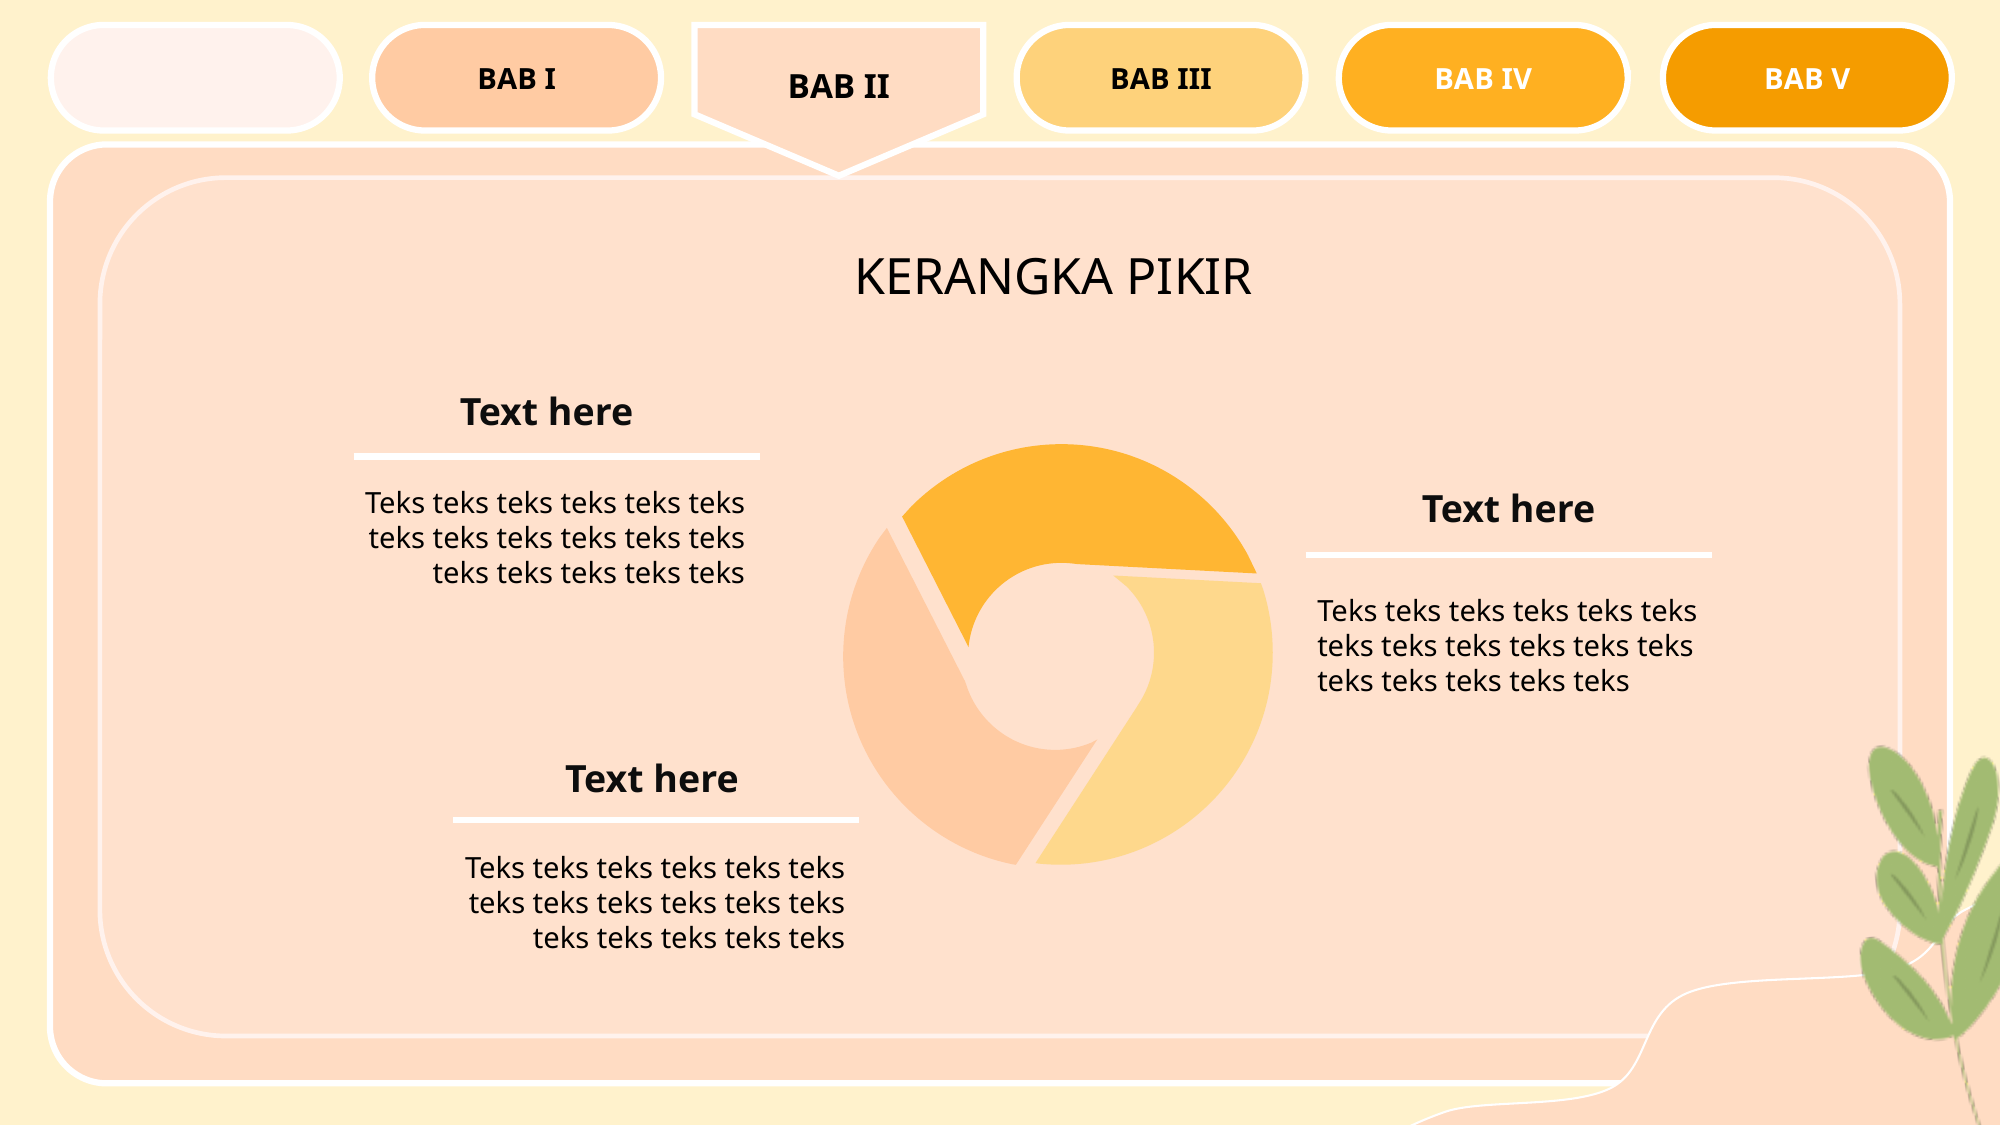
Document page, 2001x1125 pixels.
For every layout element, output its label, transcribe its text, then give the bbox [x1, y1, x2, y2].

text_box BAB I [371, 23, 663, 132]
text_box [98, 176, 1901, 1038]
text_box [1410, 974, 1859, 1125]
text_box Text here [398, 380, 696, 441]
text_box [844, 143, 1952, 737]
text_box [1033, 574, 1274, 866]
text_box Teks teks teks teks teks teks teks teks teks teks teks teks teks teks teks teks teks [1302, 584, 1744, 705]
text_box [48, 143, 1645, 1085]
text_box KERANGKA PIKIR [692, 237, 1416, 312]
text_box Teks teks teks teks teks teks teks teks teks teks teks teks teks teks teks teks teks [419, 842, 860, 963]
picture [1839, 733, 2000, 1125]
text_box BAB II [693, 23, 985, 177]
text_box Teks teks teks teks teks teks teks teks teks teks teks teks teks teks teks teks teks [319, 477, 760, 598]
text_box BAB IV [1337, 23, 1629, 132]
text_box BAB III [1015, 23, 1307, 132]
text_box [842, 525, 1099, 866]
text_box Text here [1360, 477, 1658, 538]
text_box Text here [503, 747, 801, 808]
text_box BAB V [1661, 23, 1953, 132]
text_box [900, 443, 1259, 651]
text_box [49, 23, 341, 132]
